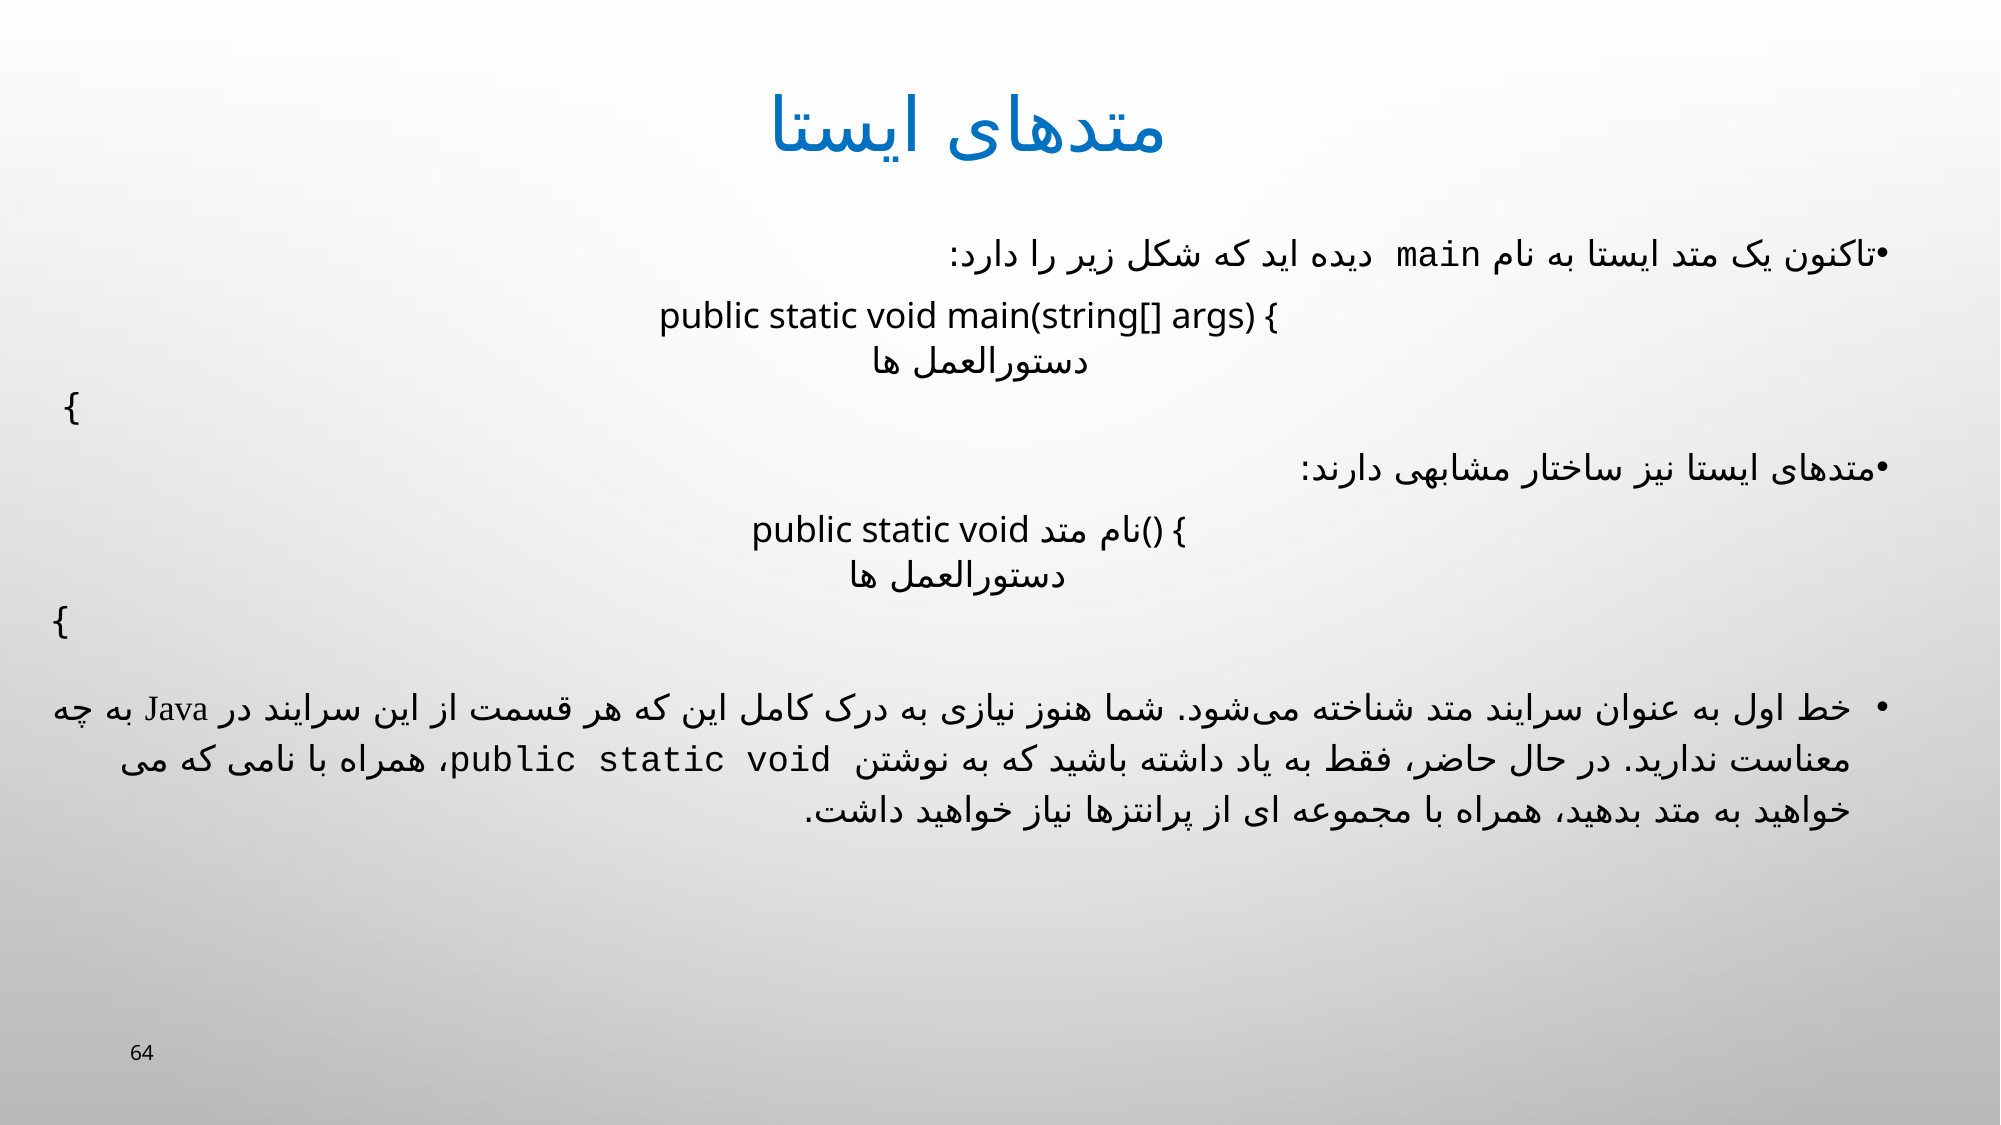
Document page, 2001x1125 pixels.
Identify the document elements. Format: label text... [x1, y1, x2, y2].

slide_number 64 [43, 1023, 169, 1084]
list تاکنون یک متد ایستا به نام main دیده اید که شکل زیر را دارد: public static void main(string[] args) { دستورالعمل ها } متدهای ایستا نیز ساختار مشابهی دارند: public static void نام متد() { دستورالعمل ها } خط اول به عنوان سرایند متد شناخته می‌شود. شما هنوز نیازی به درک کامل این که هر قسمت از این سرایند در Java به چه معناست ندارید. در حال حاضر، فقط به یاد داشته باشید که به نوشتن public static void، همراه با نامی که می خواهید به متد بدهید، همراه با مجموعه ای از پرانتزها نیاز خواهید داشت. [34, 220, 1904, 841]
picture [0, 0, 2000, 1125]
text_box متدهای ایستا [528, 68, 1409, 184]
